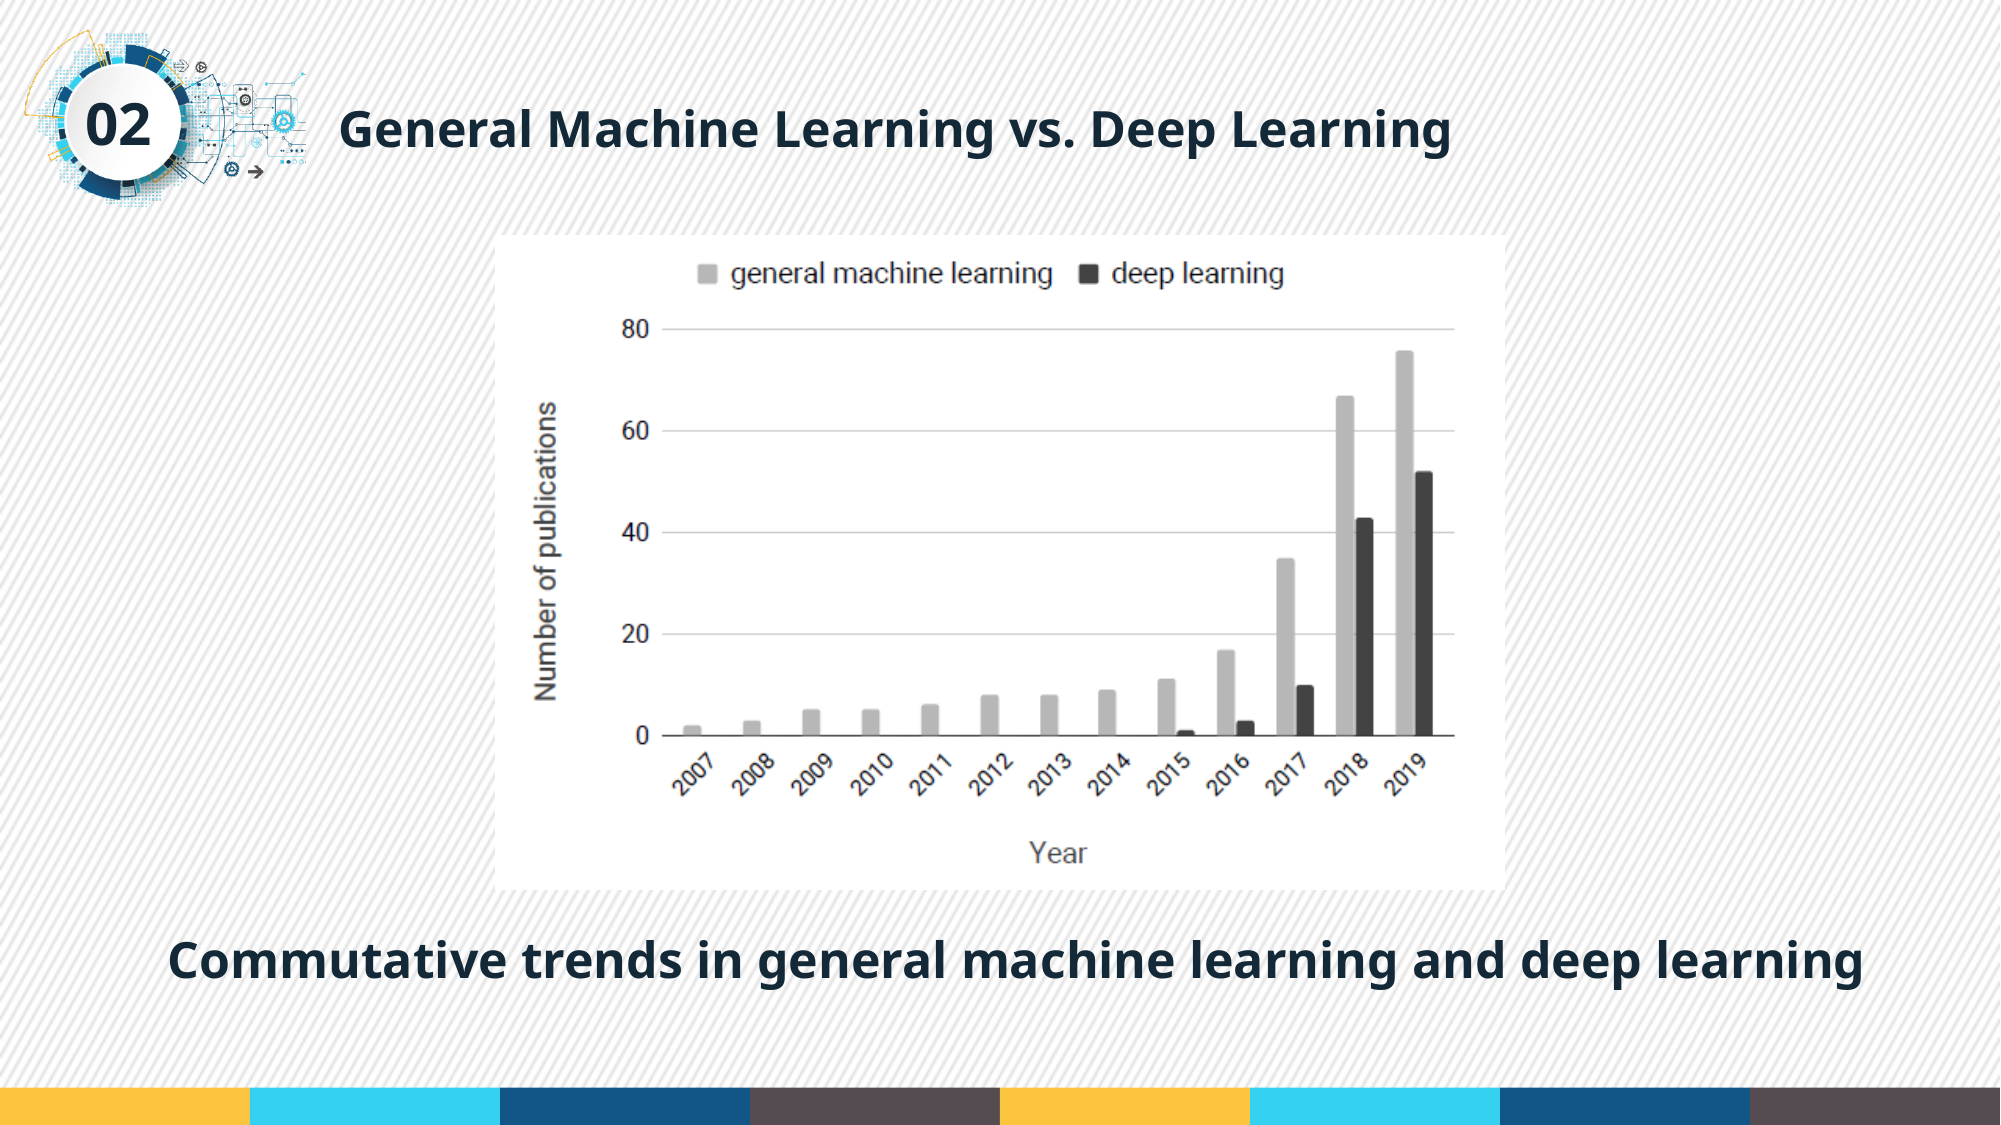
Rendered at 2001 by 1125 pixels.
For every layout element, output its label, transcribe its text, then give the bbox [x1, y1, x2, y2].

text_box General Machine Learning vs. Deep Learning [323, 89, 1470, 165]
text_box Commutative trends in general machine learning and deep learning [140, 921, 1894, 997]
picture [0, 0, 2000, 1087]
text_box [0, 1087, 2000, 1125]
